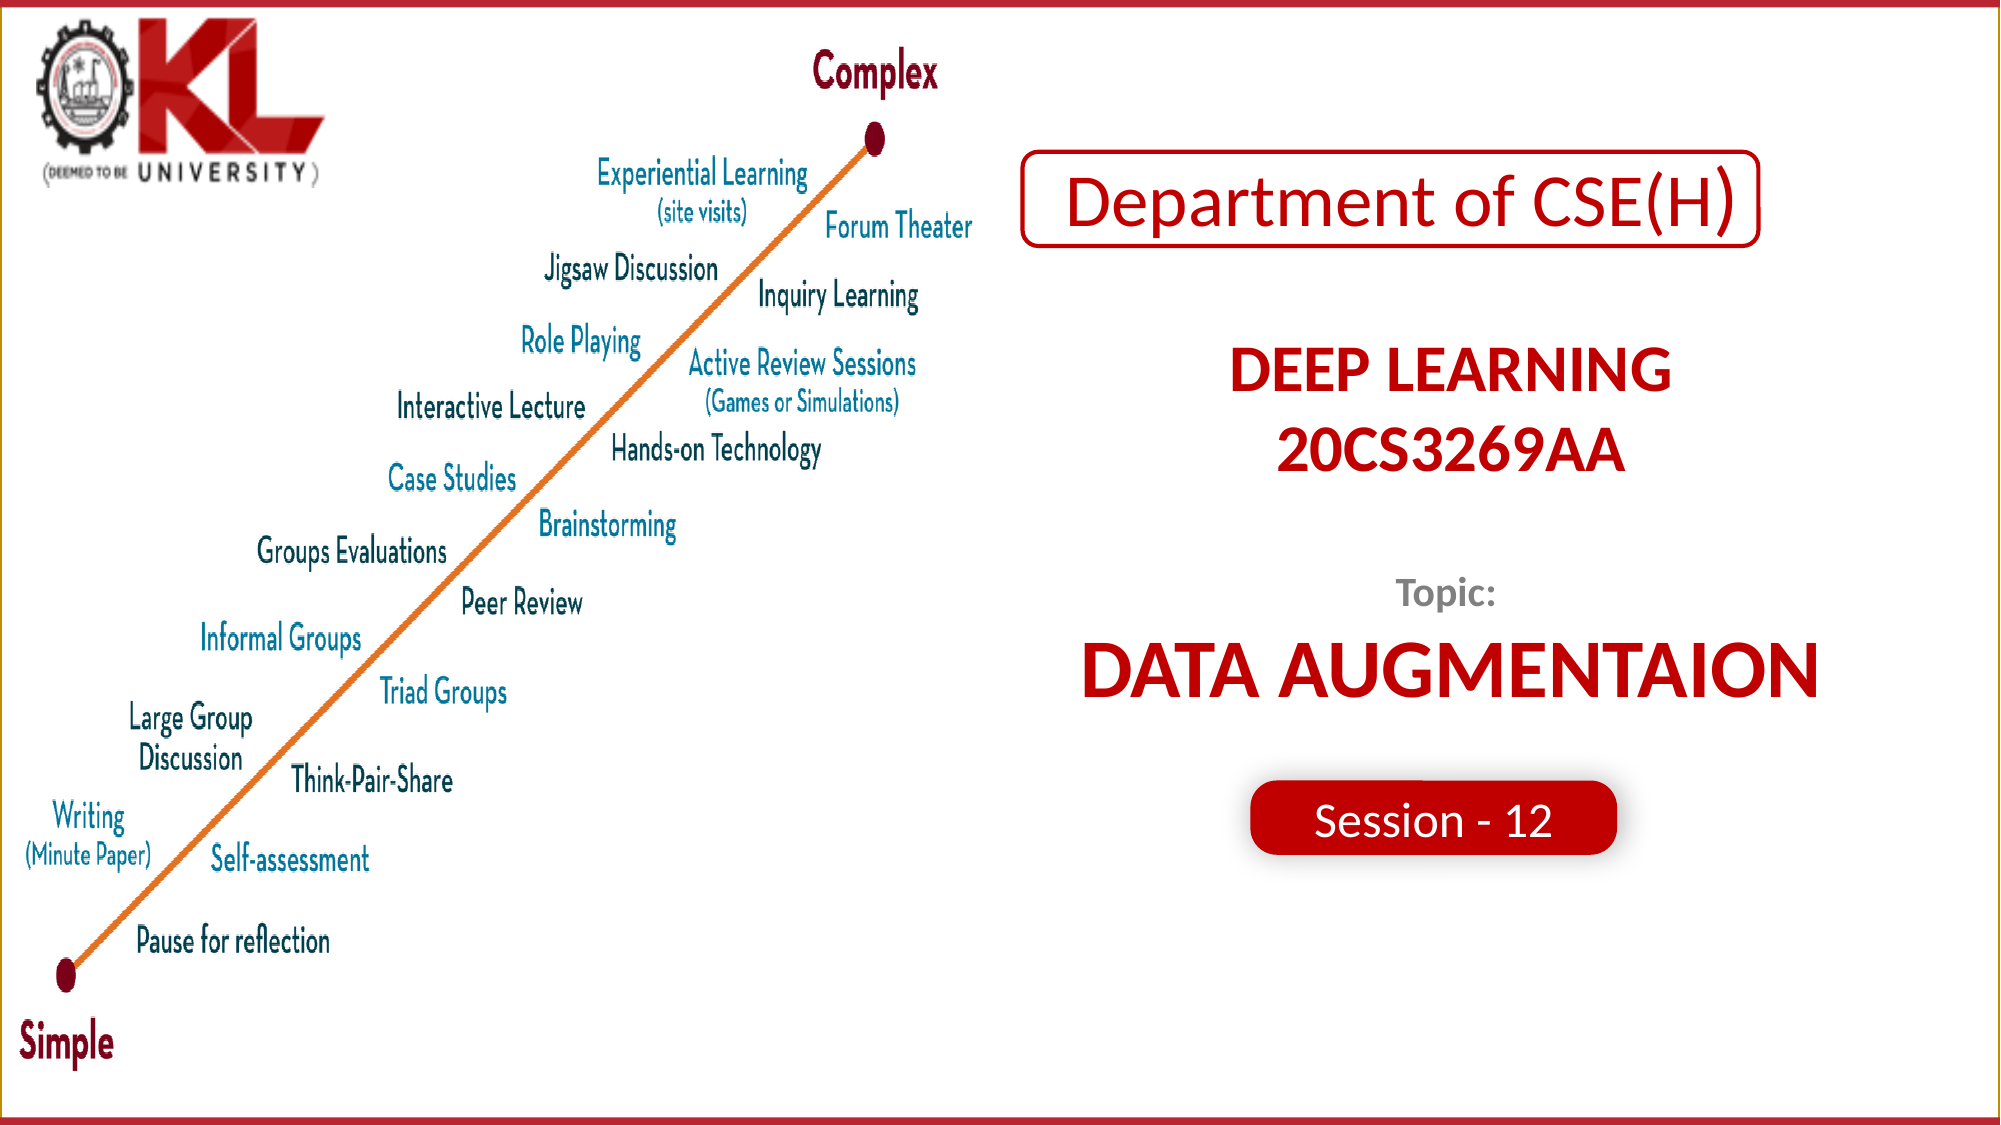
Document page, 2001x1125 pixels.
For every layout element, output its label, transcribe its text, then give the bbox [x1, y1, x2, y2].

text_box [0, 1115, 2000, 1125]
text_box Session - 12 [1250, 780, 1618, 855]
text_box Deep Learning 20CS3269AA Topic: Data augmentaion [993, 317, 2000, 722]
text_box Department of CSE(H) [999, 136, 1805, 351]
text_box [0, 0, 2000, 9]
text_box [0, 722, 2000, 1115]
picture [0, 13, 989, 1106]
text_box [0, 9, 2000, 317]
